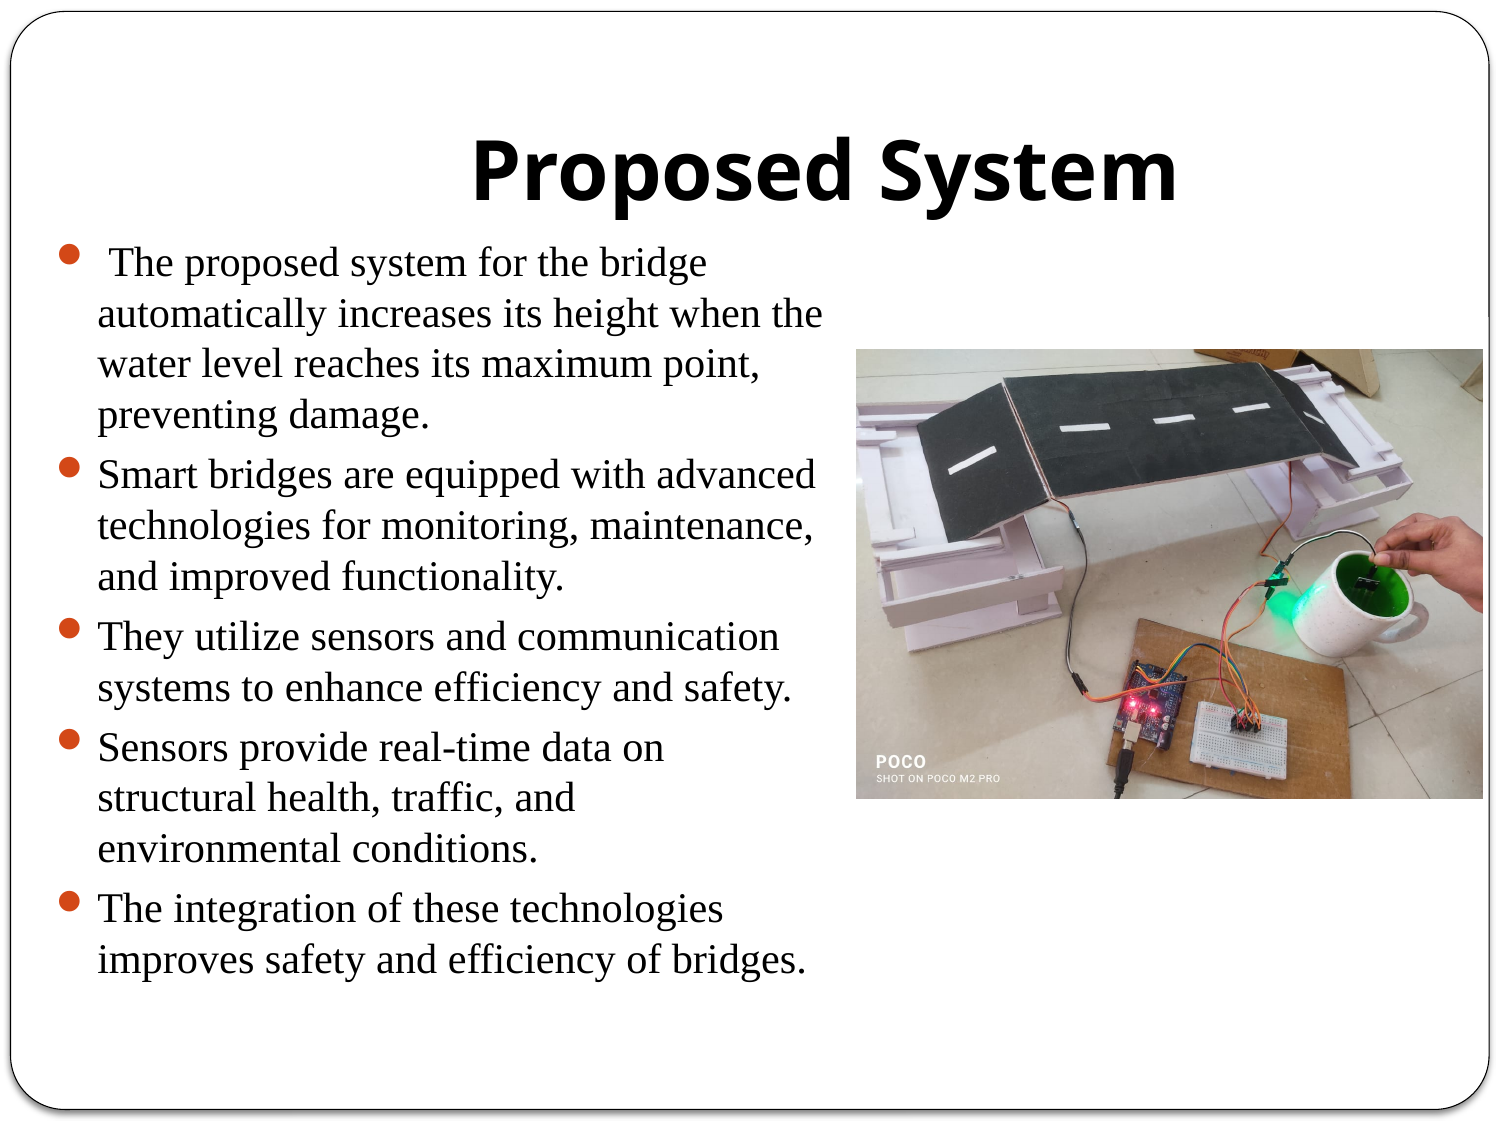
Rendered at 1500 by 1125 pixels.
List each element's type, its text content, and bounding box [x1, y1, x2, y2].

list The proposed system for the bridge automatically increases its height when the water level reaches its maximum point, preventing damage. Smart bridges are equipped with advanced technologies for monitoring, maintenance, and improved functionality. They utilize sensors and communication systems to enhance efficiency and safety. Sensors provide real-time data on structural health, traffic, and environmental conditions. The integration of these technologies improves safety and efficiency of bridges. [41, 226, 845, 1075]
title Proposed System [150, 45, 1425, 233]
picture [856, 349, 1483, 799]
